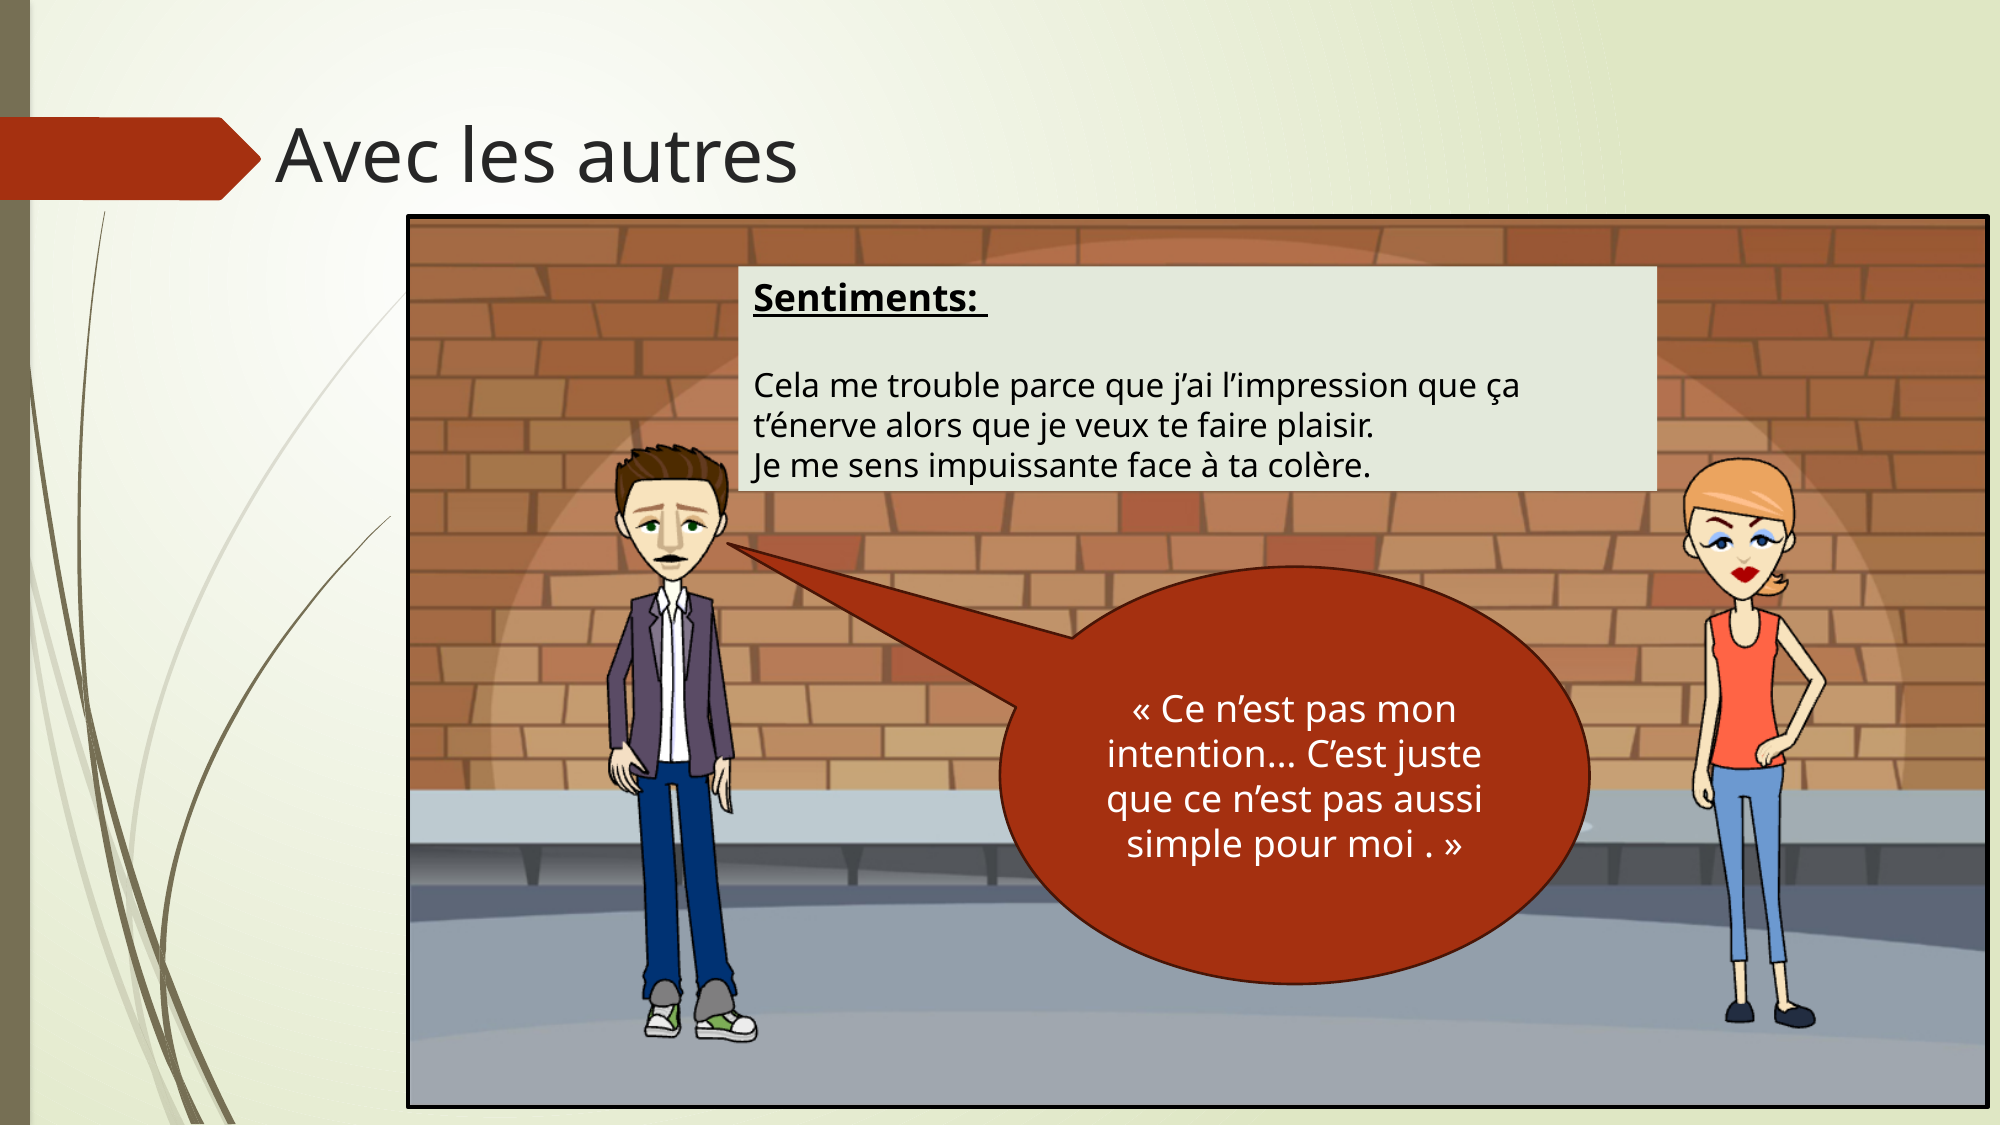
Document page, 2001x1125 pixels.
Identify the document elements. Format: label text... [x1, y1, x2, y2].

picture [410, 218, 1986, 1105]
title Avec les autres [260, 100, 859, 219]
